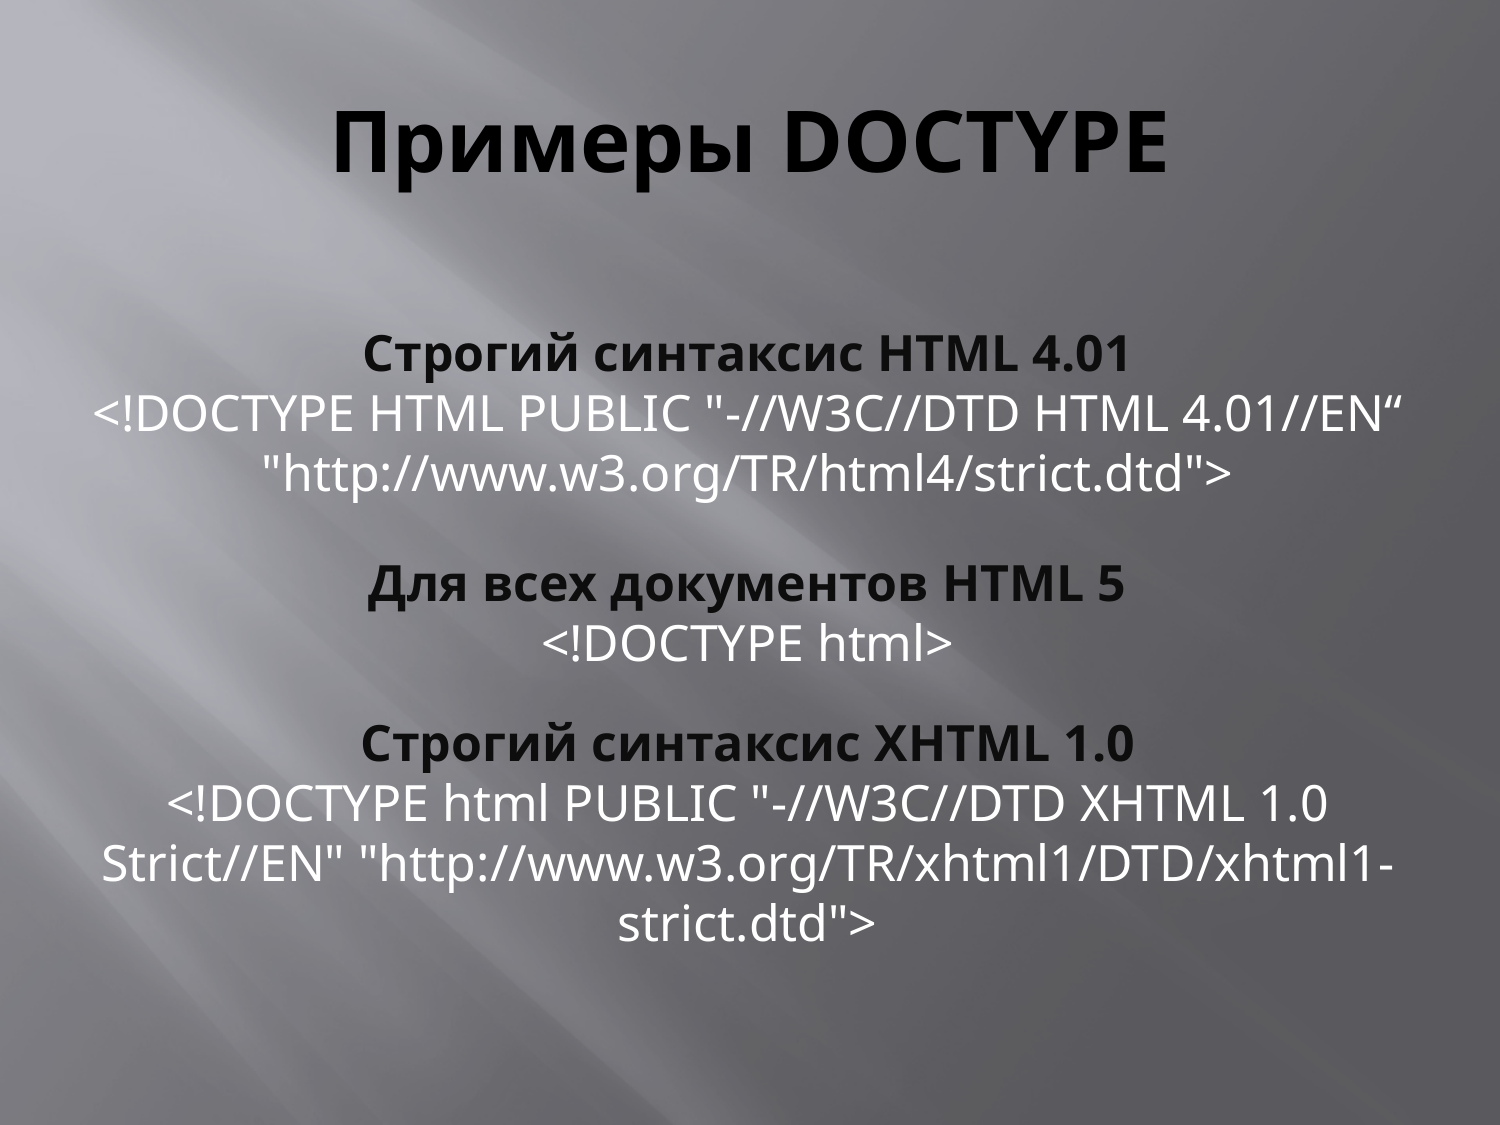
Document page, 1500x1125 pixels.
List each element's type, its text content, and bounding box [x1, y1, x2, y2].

text_box Строгий синтаксис HTML 4.01 <!DOCTYPE HTML PUBLIC "-//W3C//DTD HTML 4.01//EN“ "http://www.w3.org/TR/html4/strict.dtd"> Для всех документов HTML 5 <!DOCTYPE html> Строгий синтаксис XHTML 1.0 <!DOCTYPE html PUBLIC "-//W3C//DTD XHTML 1.0 Strict//EN" "http://www.w3.org/TR/xhtml1/DTD/xhtml1-strict.dtd"> [32, 314, 1464, 960]
title Примеры DOCTYPE [75, 45, 1425, 233]
